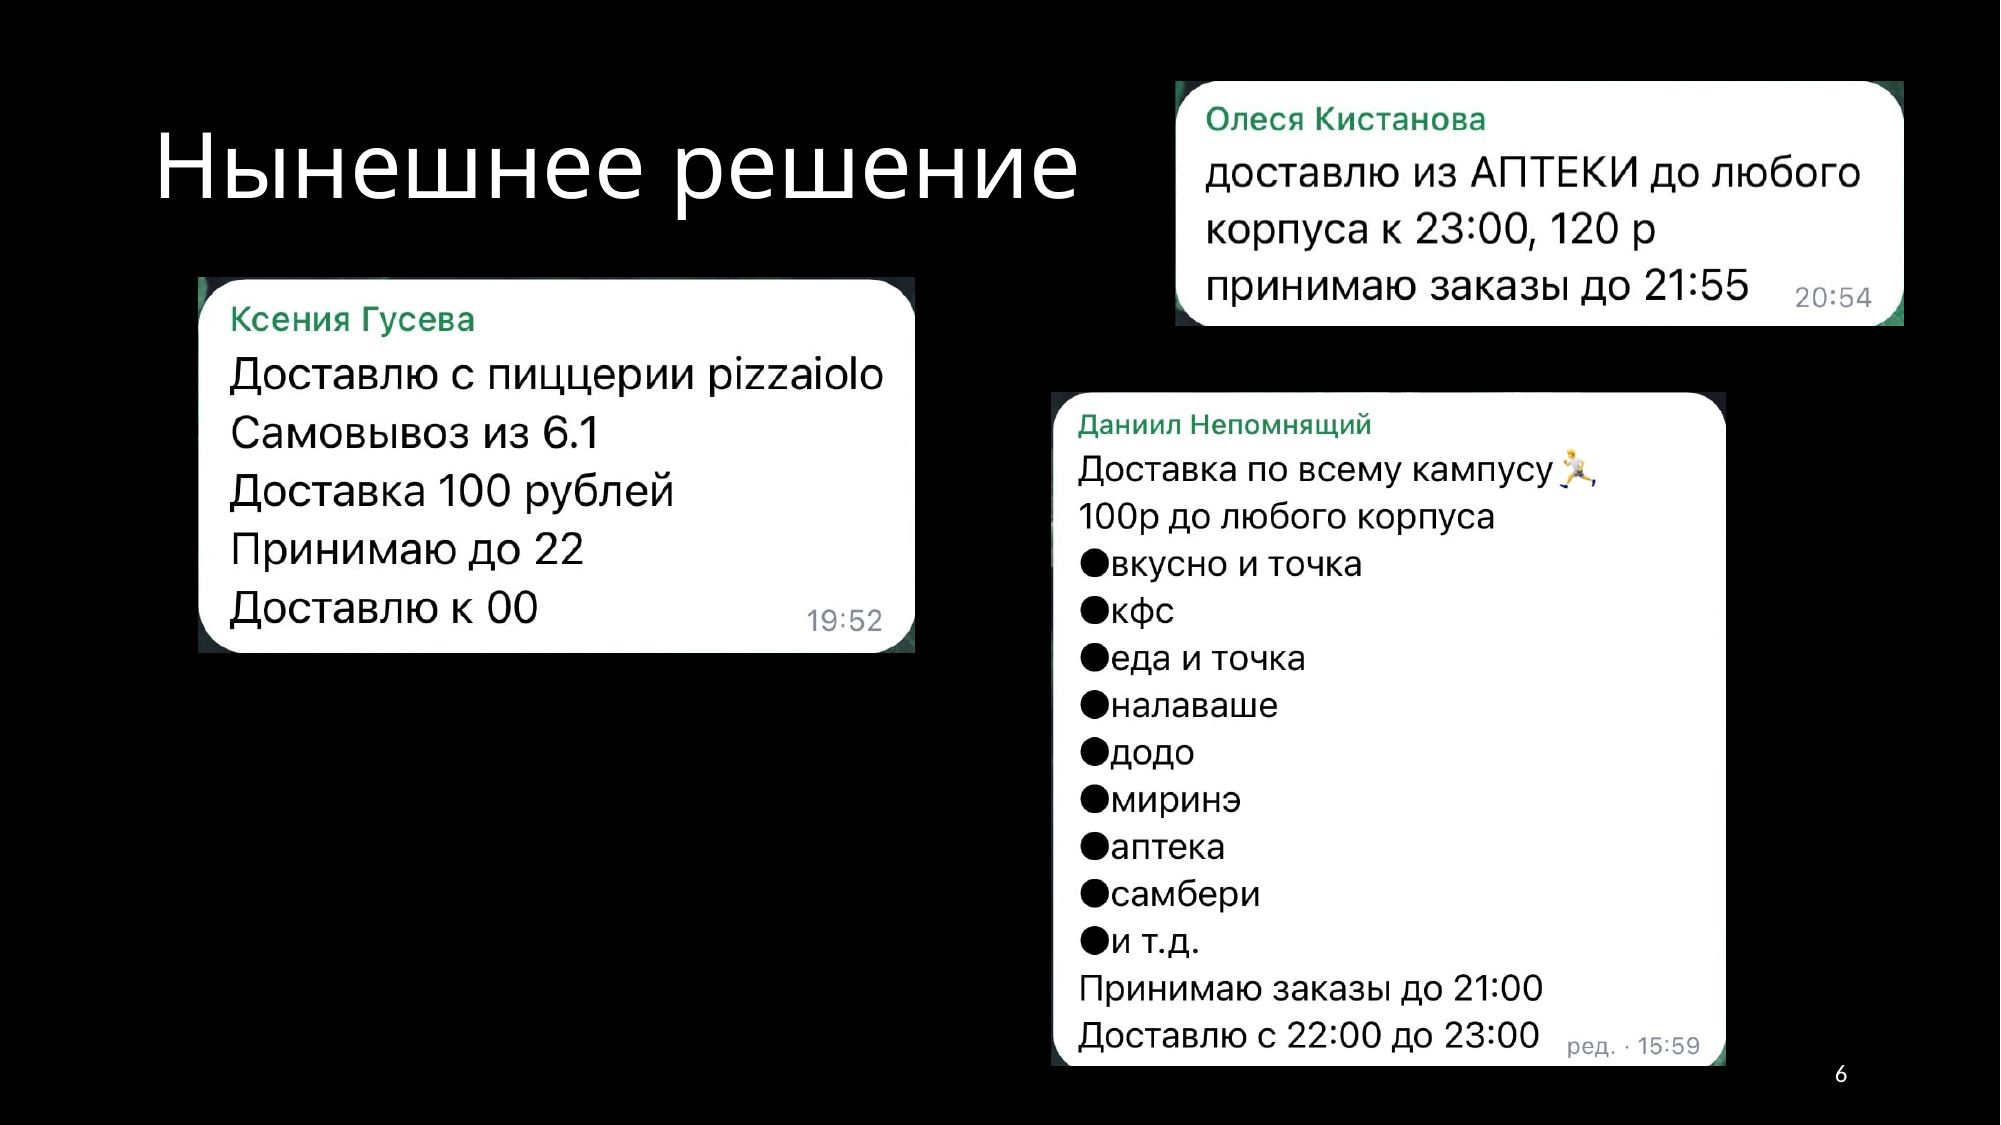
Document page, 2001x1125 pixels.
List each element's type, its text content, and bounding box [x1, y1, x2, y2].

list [197, 277, 915, 653]
title Нынешнее решение [137, 59, 1863, 278]
slide_number 6 [1412, 1042, 1863, 1103]
picture [1051, 392, 1726, 1066]
picture [1175, 81, 1904, 326]
